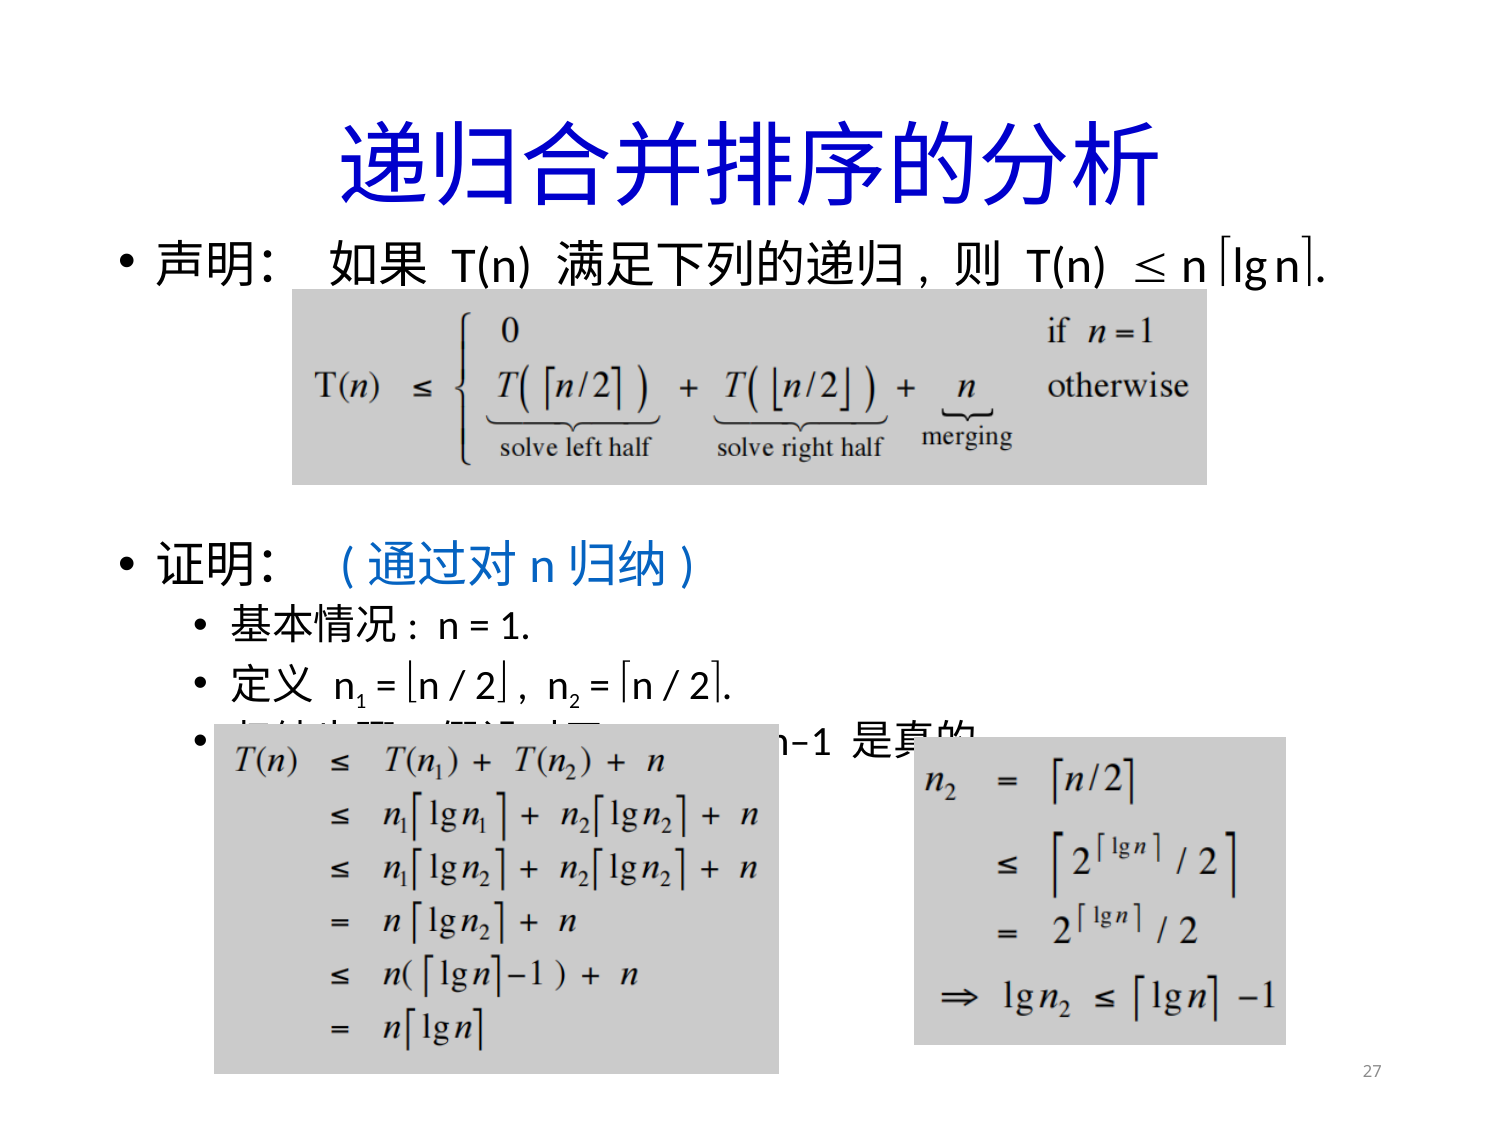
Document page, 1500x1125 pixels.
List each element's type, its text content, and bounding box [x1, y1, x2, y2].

picture [914, 737, 1286, 1045]
list 声明： 如果 T(n) 满足下列的递归, 则 T(n)  n lg n. 证明： (通过对n归纳) 基本情况: n = 1. 定义 n1 = n / 2 , n2 = n / 2. 归纳步骤: 假设对于 1, 2, ... , n–1 是真的. [103, 225, 1397, 940]
picture [214, 724, 779, 1074]
title 递归合并排序的分析 [103, 59, 1397, 225]
picture [292, 289, 1207, 486]
slide_number 27 [1059, 1042, 1397, 1103]
